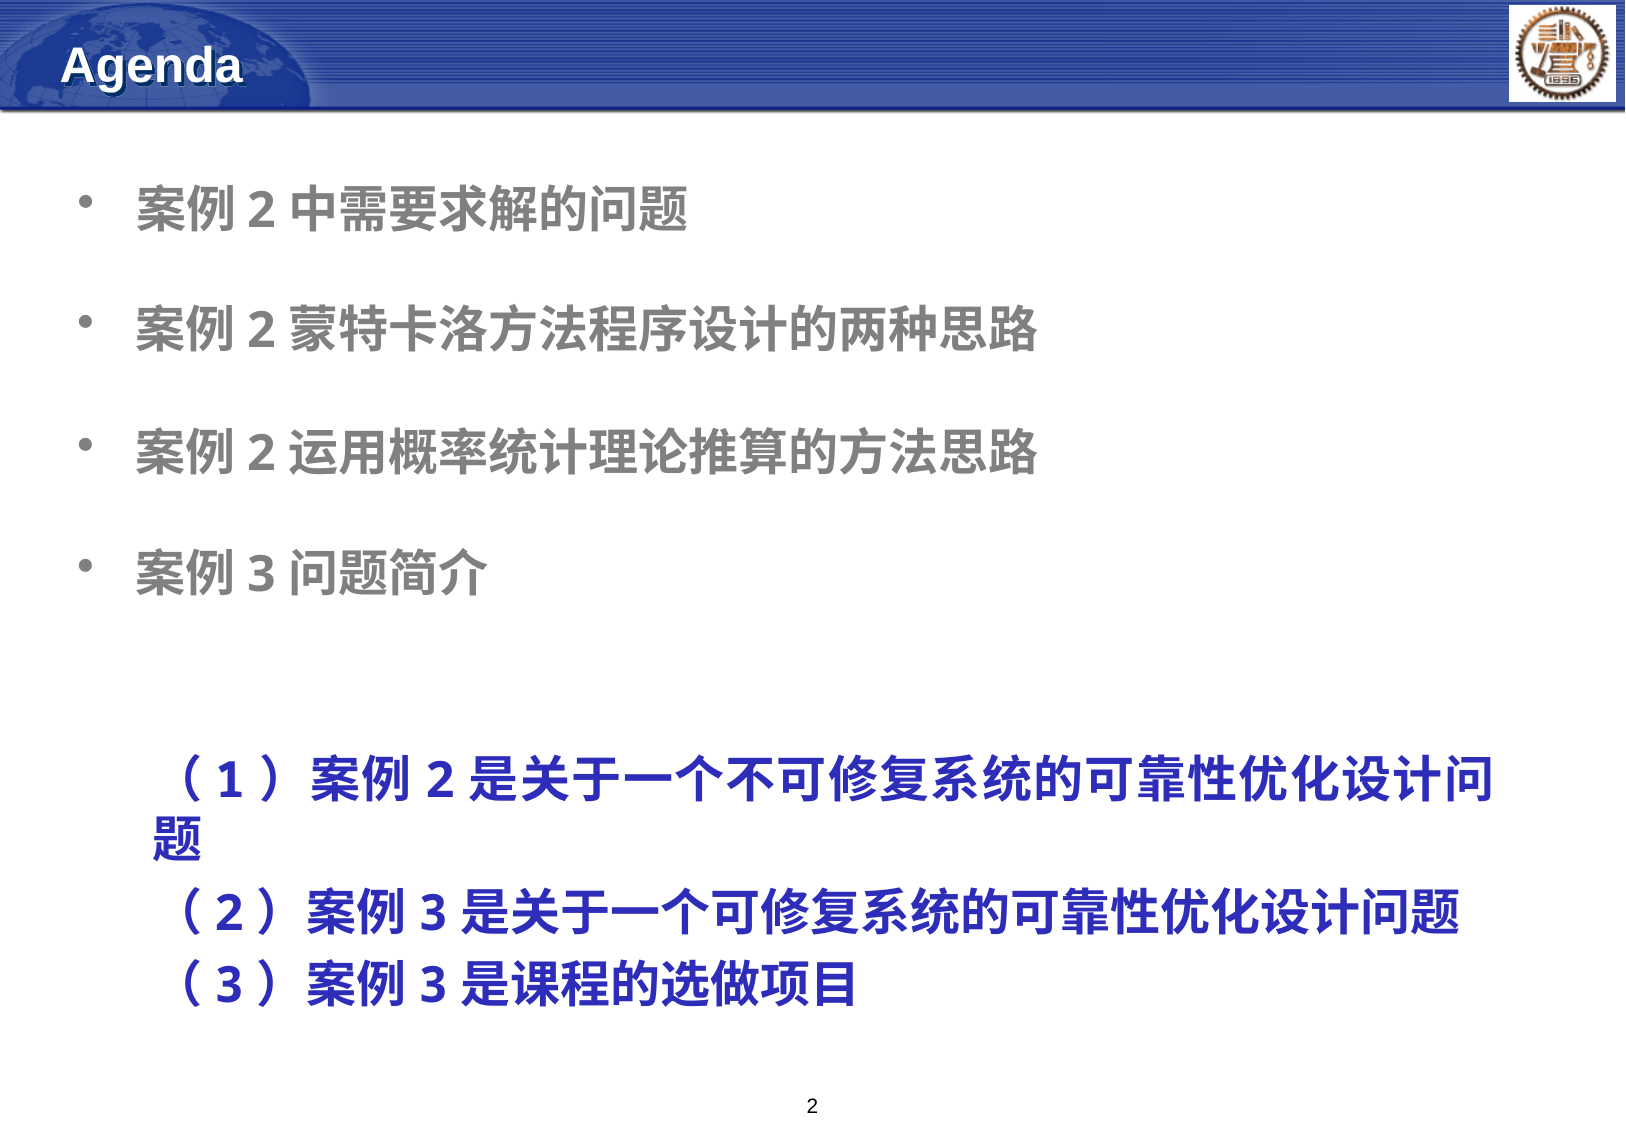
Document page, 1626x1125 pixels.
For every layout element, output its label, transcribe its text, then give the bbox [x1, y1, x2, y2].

footer 2 [555, 1087, 1070, 1125]
text_box 案例3问题简介 [62, 534, 1625, 610]
picture [0, 0, 1625, 120]
text_box 案例2运用概率统计理论推算的方法思路 [62, 413, 1380, 489]
text_box Agenda [44, 24, 1426, 100]
text_box （1）案例2是关于一个不可修复系统的可靠性优化设计问题 （2）案例3是关于一个可修复系统的可靠性优化设计问题 （3）案例3是课程的选做项目 [137, 745, 1510, 1015]
text_box 案例2蒙特卡洛方法程序设计的两种思路 [62, 290, 1625, 365]
text_box 案例2中需要求解的问题 [62, 170, 1427, 246]
